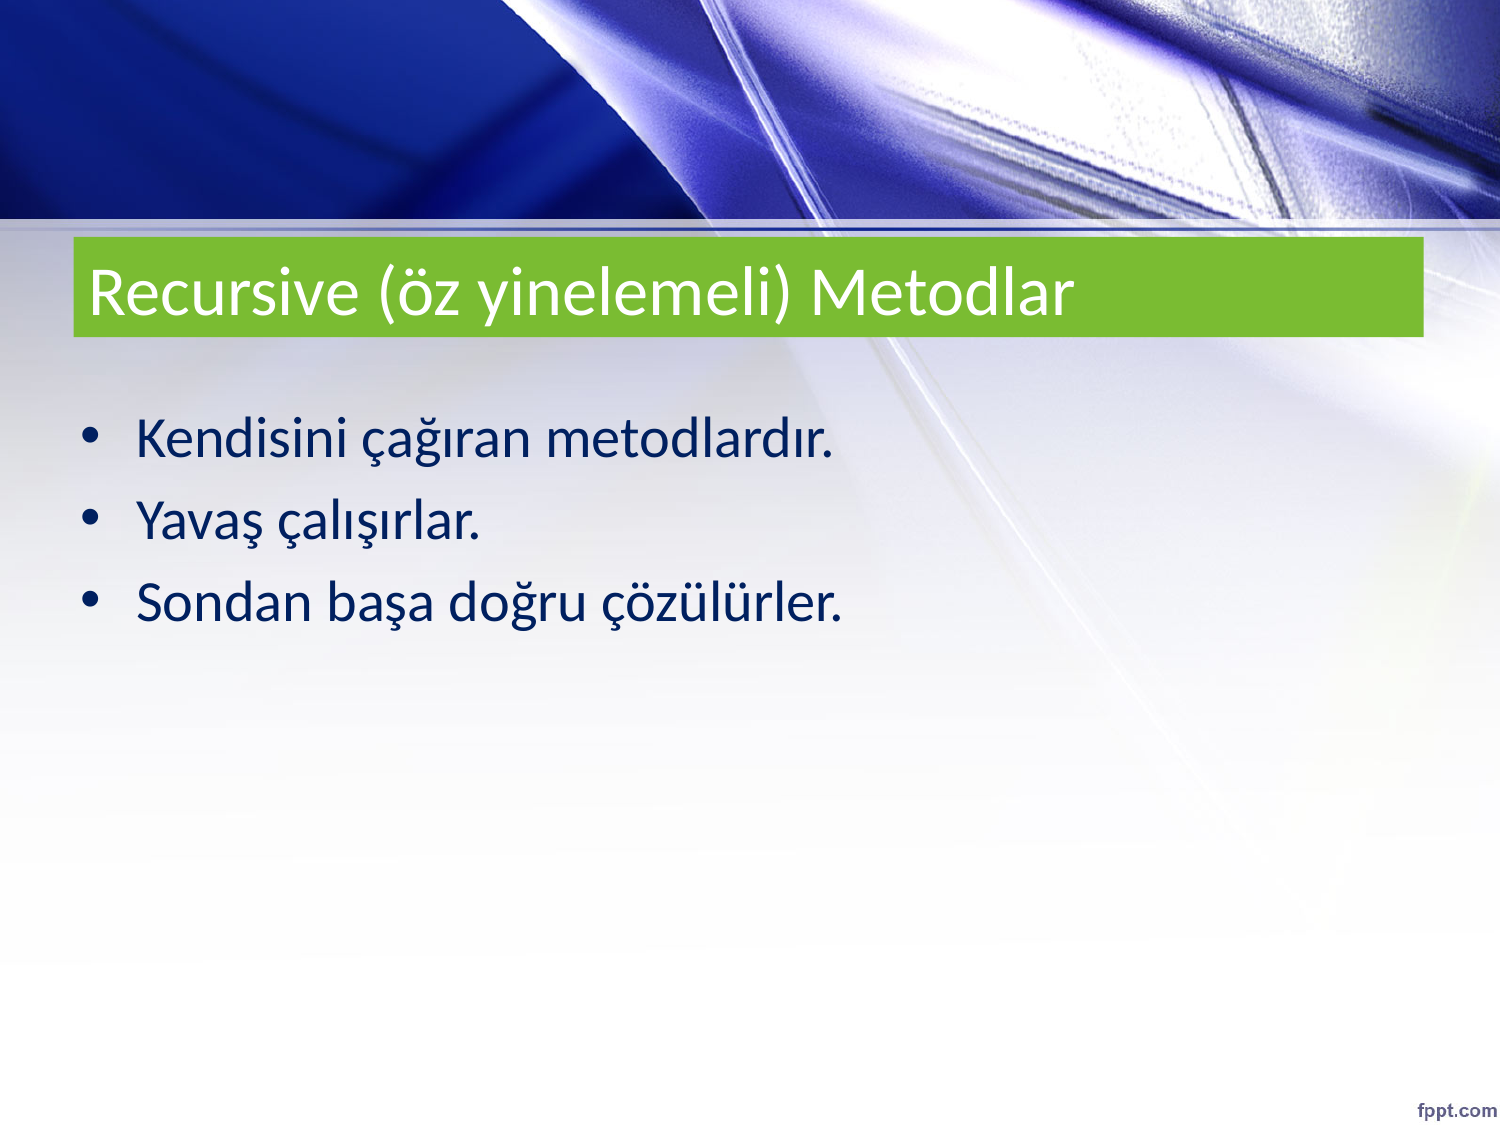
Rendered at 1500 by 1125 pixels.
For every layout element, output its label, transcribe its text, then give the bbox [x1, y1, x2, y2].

picture [0, 0, 1500, 1125]
list Kendisini çağıran metodlardır. Yavaş çalışırlar. Sondan başa doğru çözülürler. [64, 392, 1415, 1035]
title Recursive (öz yinelemeli) Metodlar [73, 236, 1424, 338]
